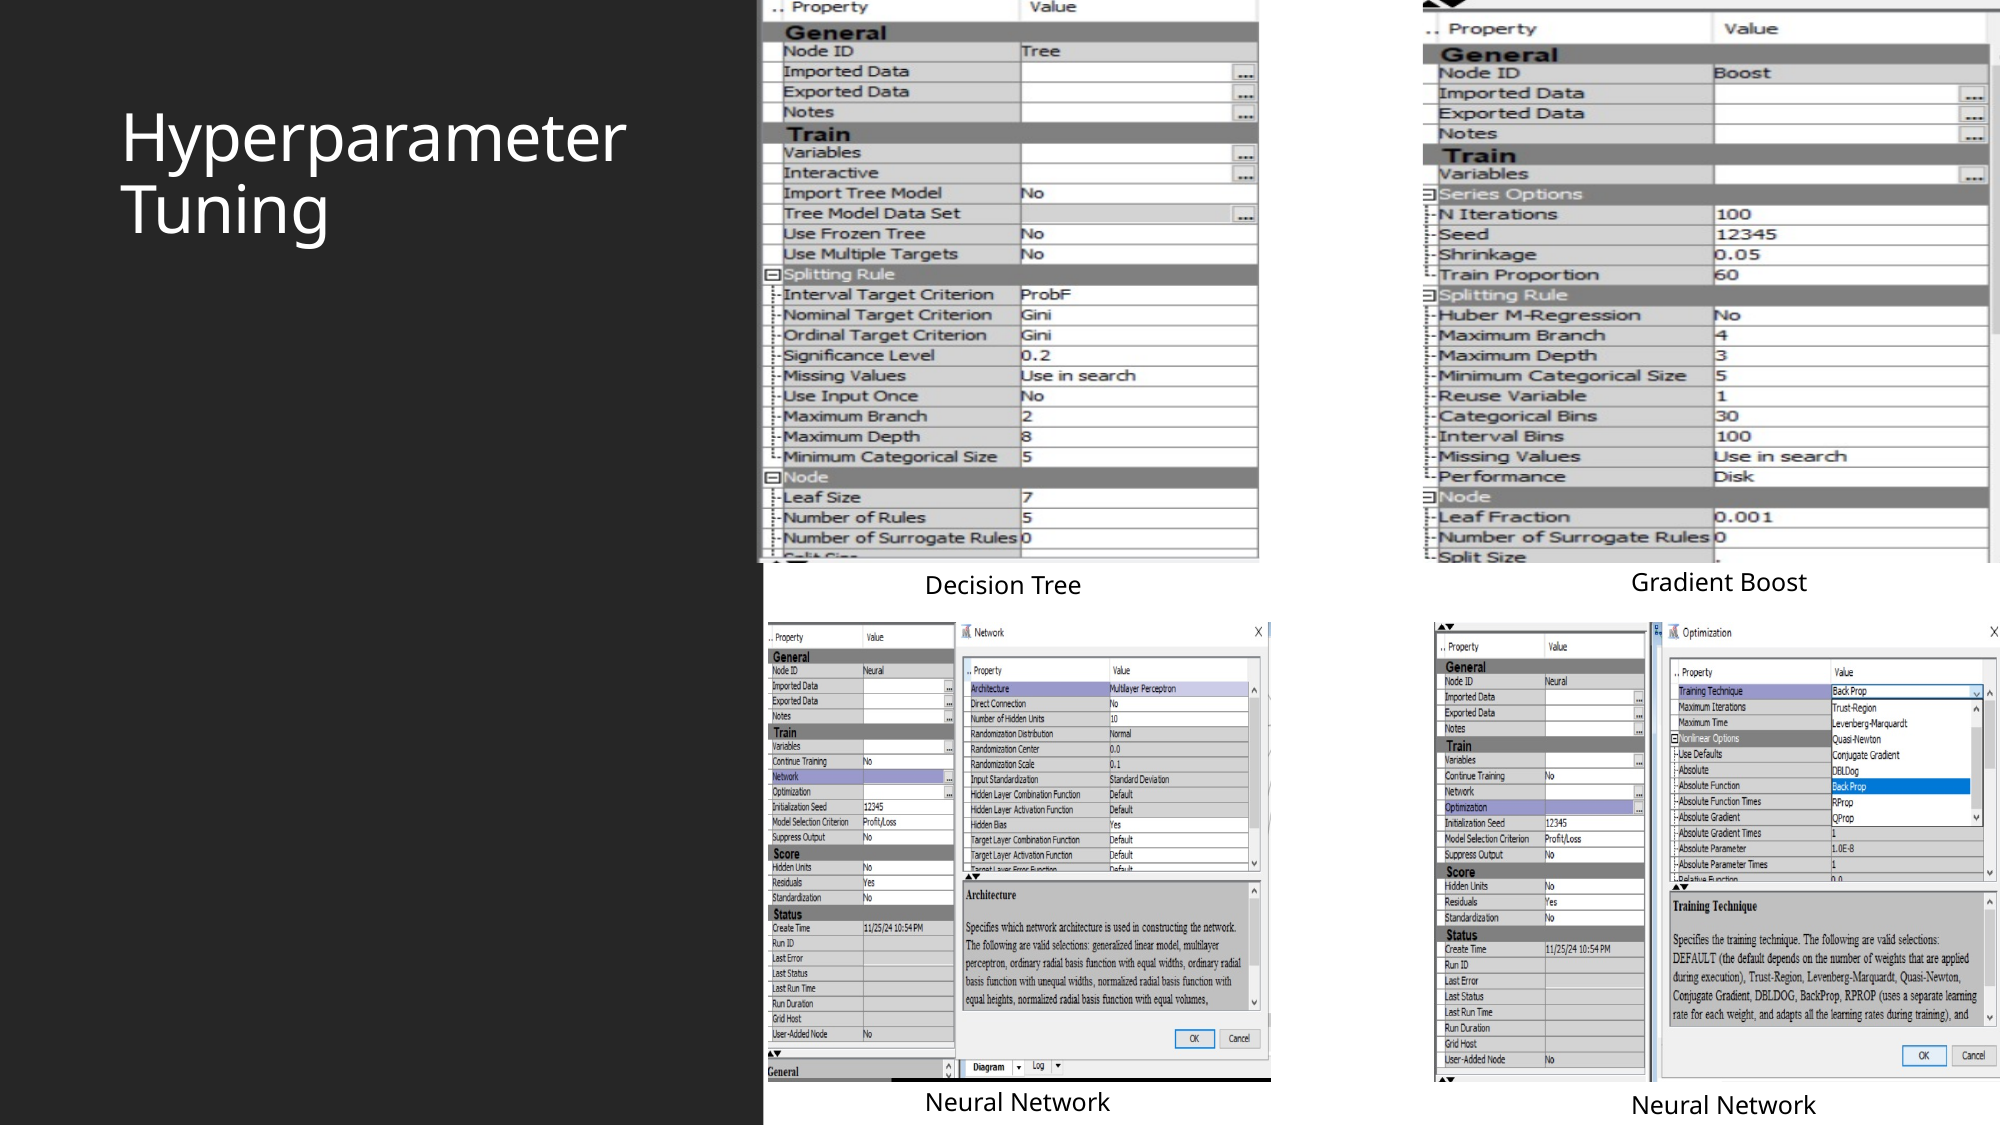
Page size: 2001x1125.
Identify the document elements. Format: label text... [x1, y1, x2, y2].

picture [1422, 0, 2000, 563]
text_box Neural Network [910, 1091, 1162, 1125]
text_box Decision Tree [910, 570, 1162, 608]
text_box Gradient Boost [1616, 570, 1868, 605]
picture [767, 621, 1272, 1083]
picture [1433, 621, 2000, 1083]
title Hyperparameter Tuning [105, 54, 683, 256]
text_box Neural Network [1616, 1091, 1868, 1125]
picture [756, 0, 1260, 563]
